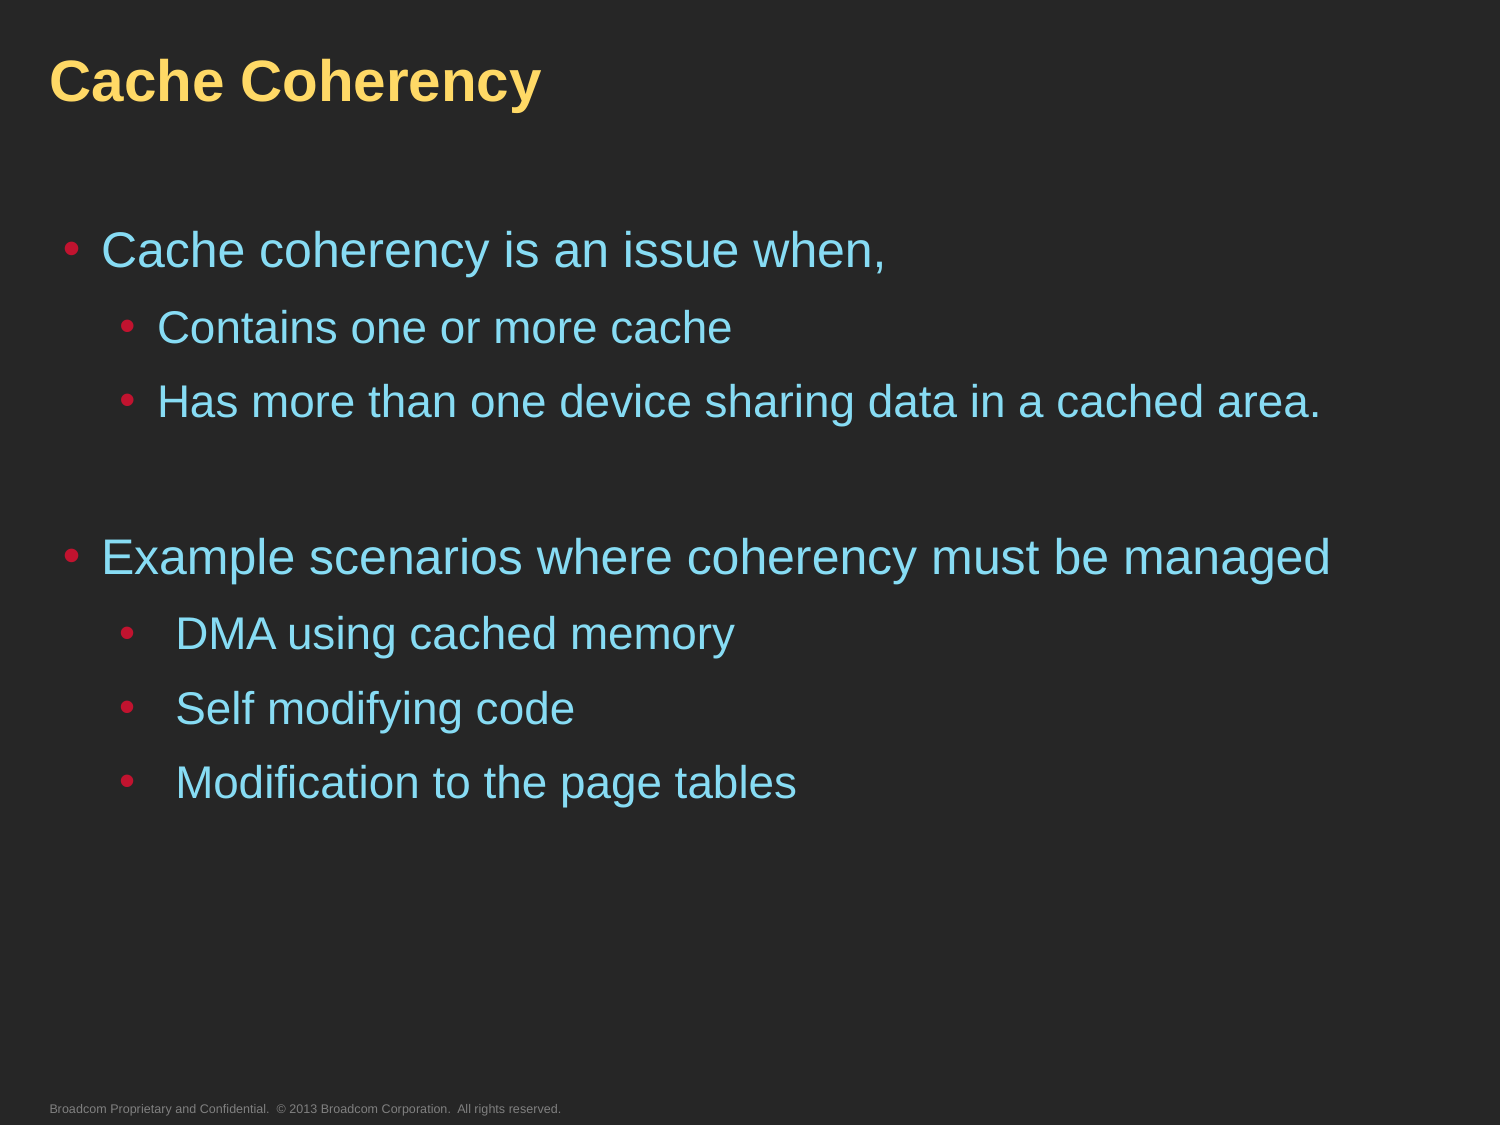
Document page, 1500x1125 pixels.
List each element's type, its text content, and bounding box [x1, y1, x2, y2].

title Cache Coherency [49, 53, 1468, 114]
list Cache coherency is an issue when, Contains one or more cache Has more than one device sharing data in a cached area. Example scenarios where coherency must be managed DMA using cached memory Self modifying code Modification to the page tables [62, 224, 1451, 1125]
footer Broadcom Proprietary and Confidential. © 2013 Broadcom Corporation. All rights reserved. [49, 1101, 605, 1117]
